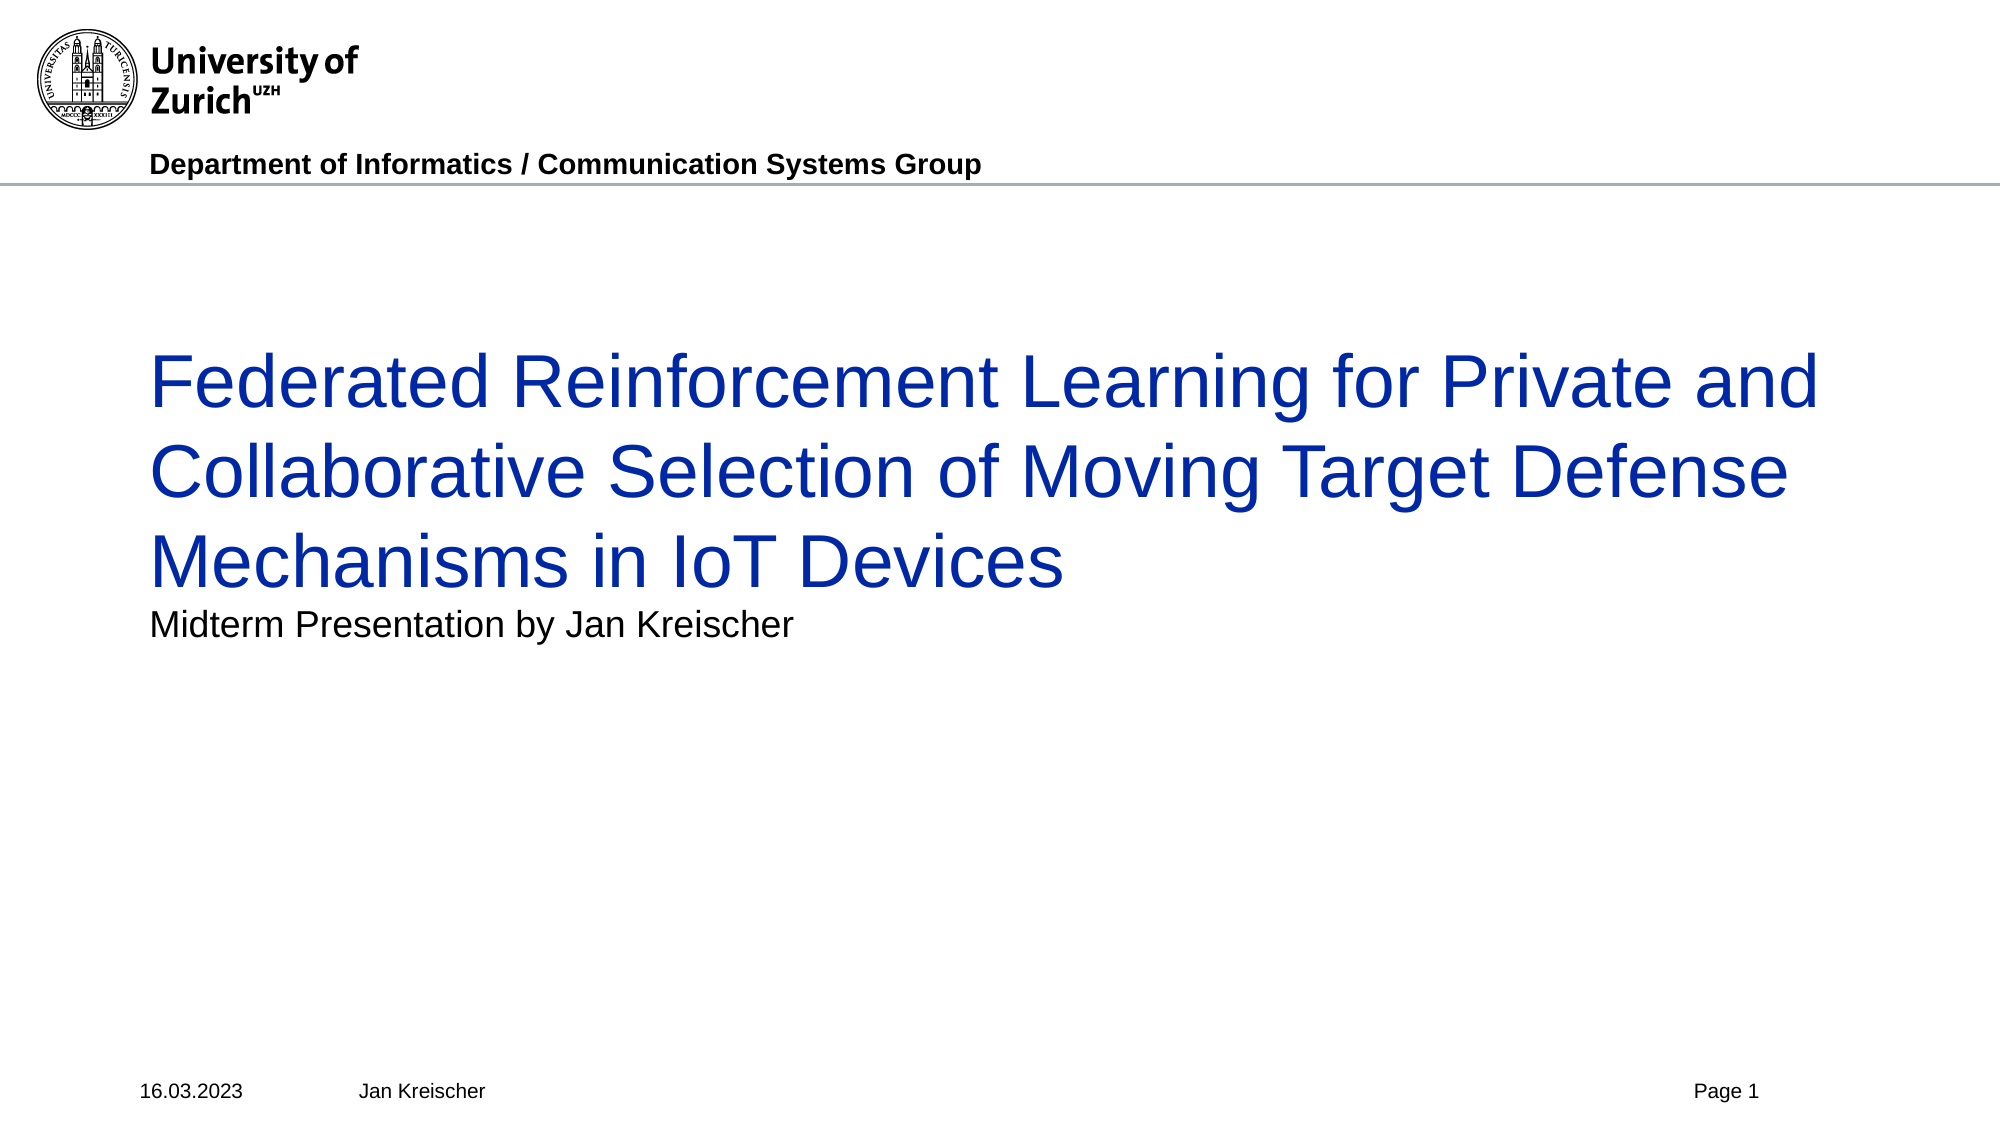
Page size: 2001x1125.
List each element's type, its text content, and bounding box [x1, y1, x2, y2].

subtitle Midterm Presentation by Jan Kreischer [149, 600, 1851, 888]
title Federated Reinforcement Learning for Private and Collaborative Selection of Moving Target Defense Mechanisms in IoT Devices [149, 326, 1851, 539]
picture [31, 23, 365, 136]
